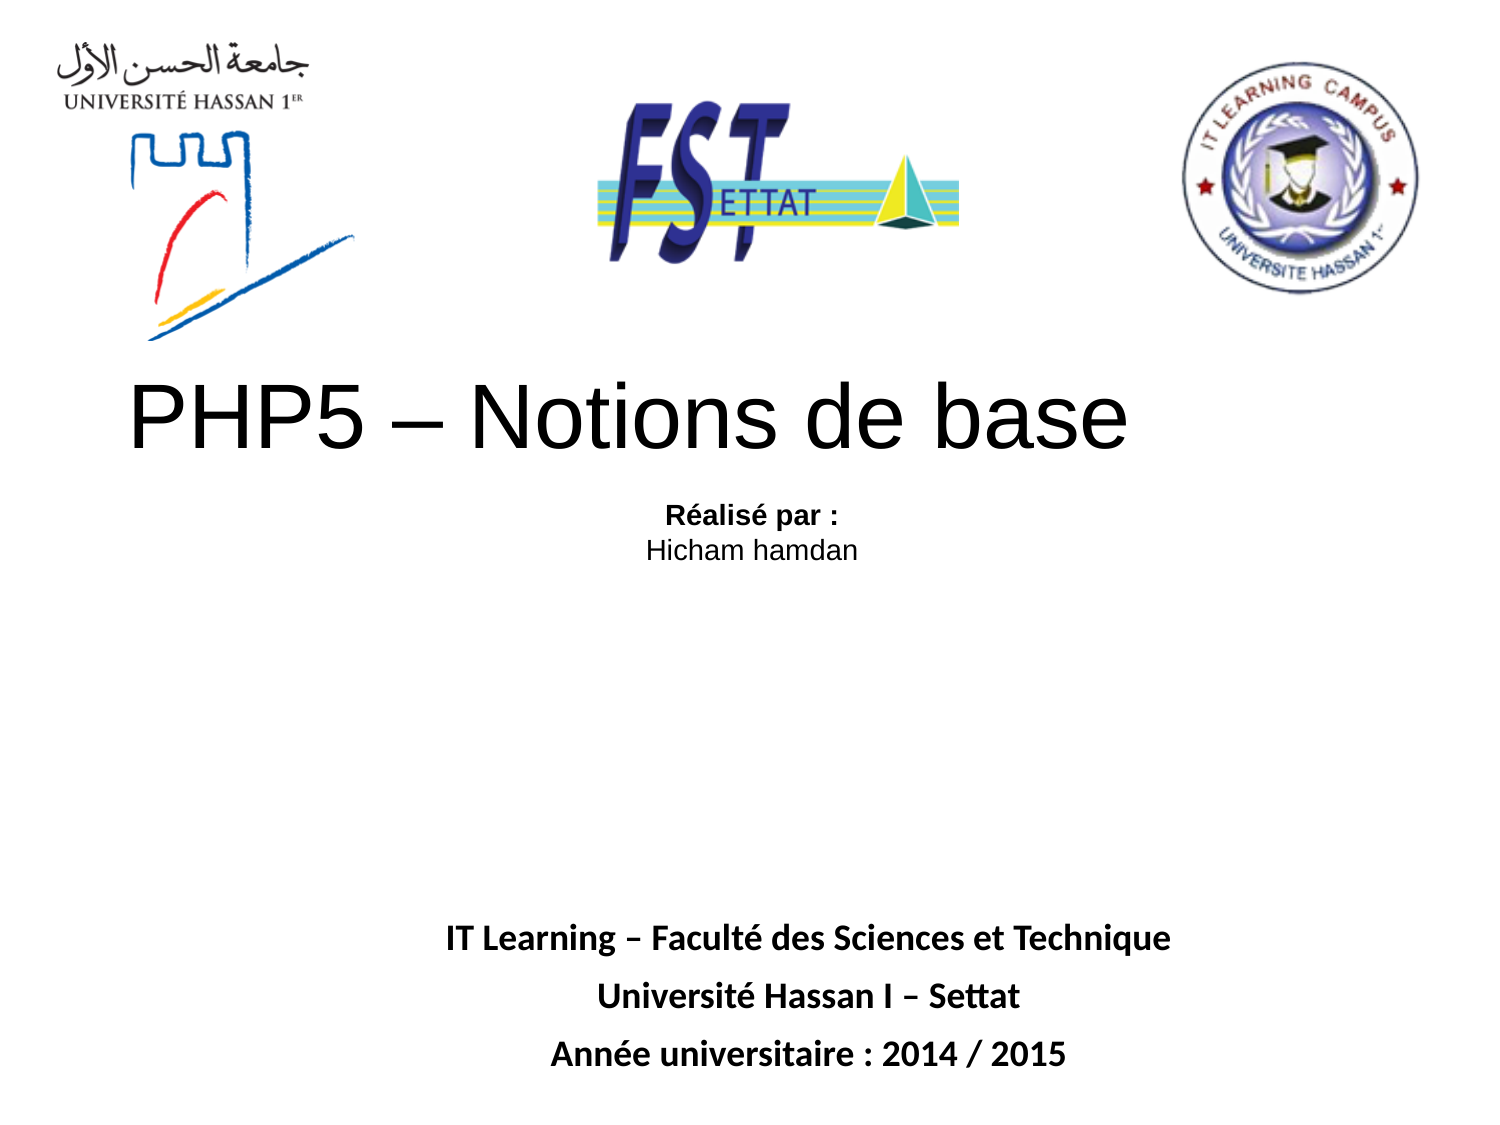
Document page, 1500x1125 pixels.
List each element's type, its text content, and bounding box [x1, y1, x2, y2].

picture [1176, 54, 1425, 303]
picture [595, 70, 960, 313]
text_box IT Learning – Faculté des Sciences et Technique Université Hassan I – Settat Année universitaire : 2014 / 2015 [312, 913, 1306, 1094]
text_box Réalisé par : Hicham hamdan [545, 489, 959, 574]
picture [52, 42, 361, 341]
title PHP5 – Notions de base [112, 290, 1388, 532]
